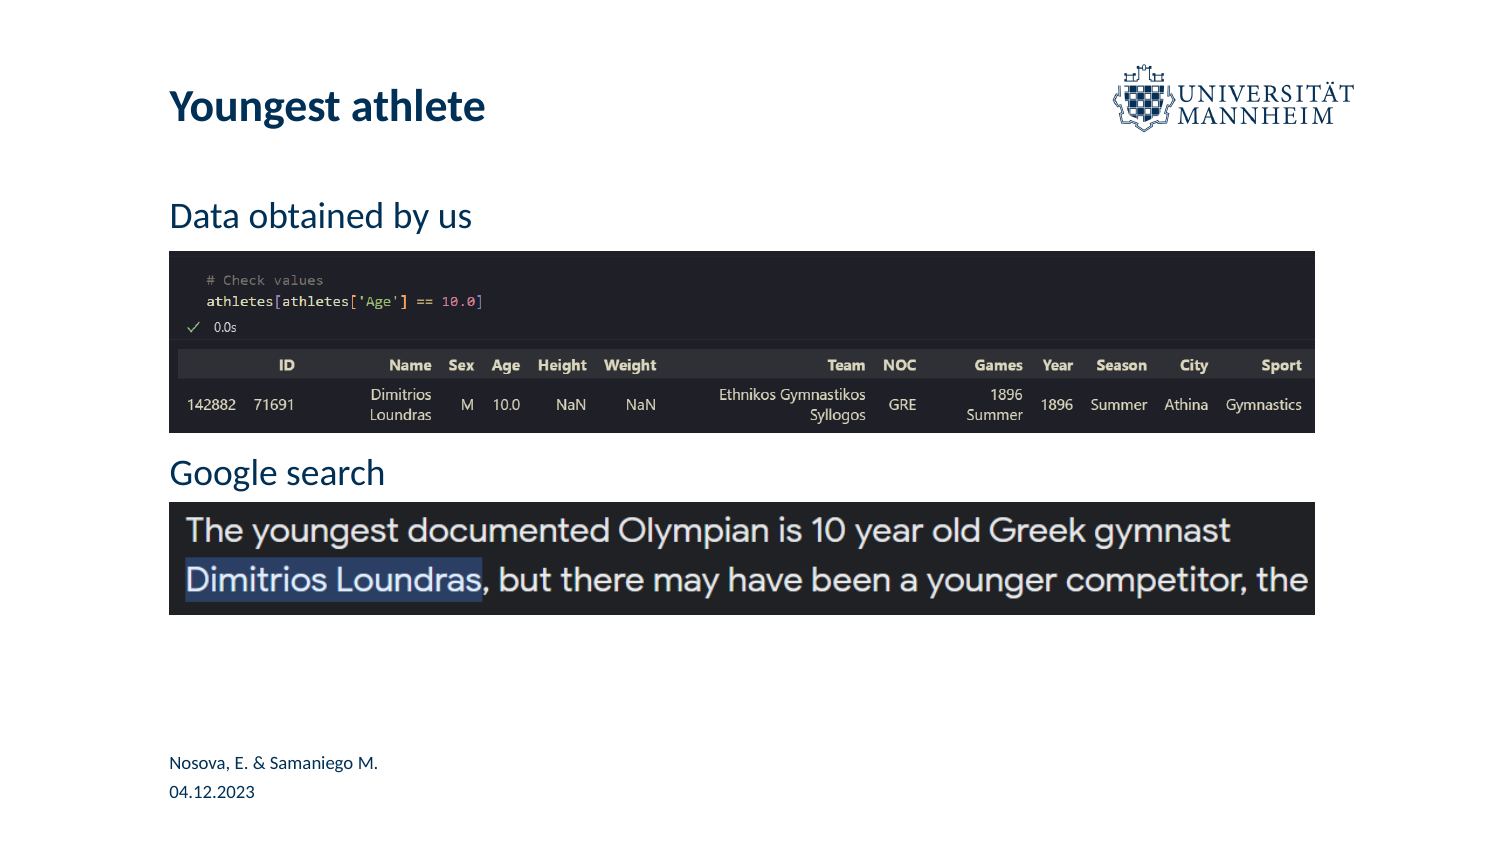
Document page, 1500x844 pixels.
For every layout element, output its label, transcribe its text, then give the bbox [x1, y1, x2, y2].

picture [169, 501, 1315, 615]
picture [1108, 59, 1357, 137]
list Data obtained by us Google search [169, 191, 1330, 722]
title Youngest athlete [169, 75, 964, 137]
picture [169, 251, 1315, 433]
